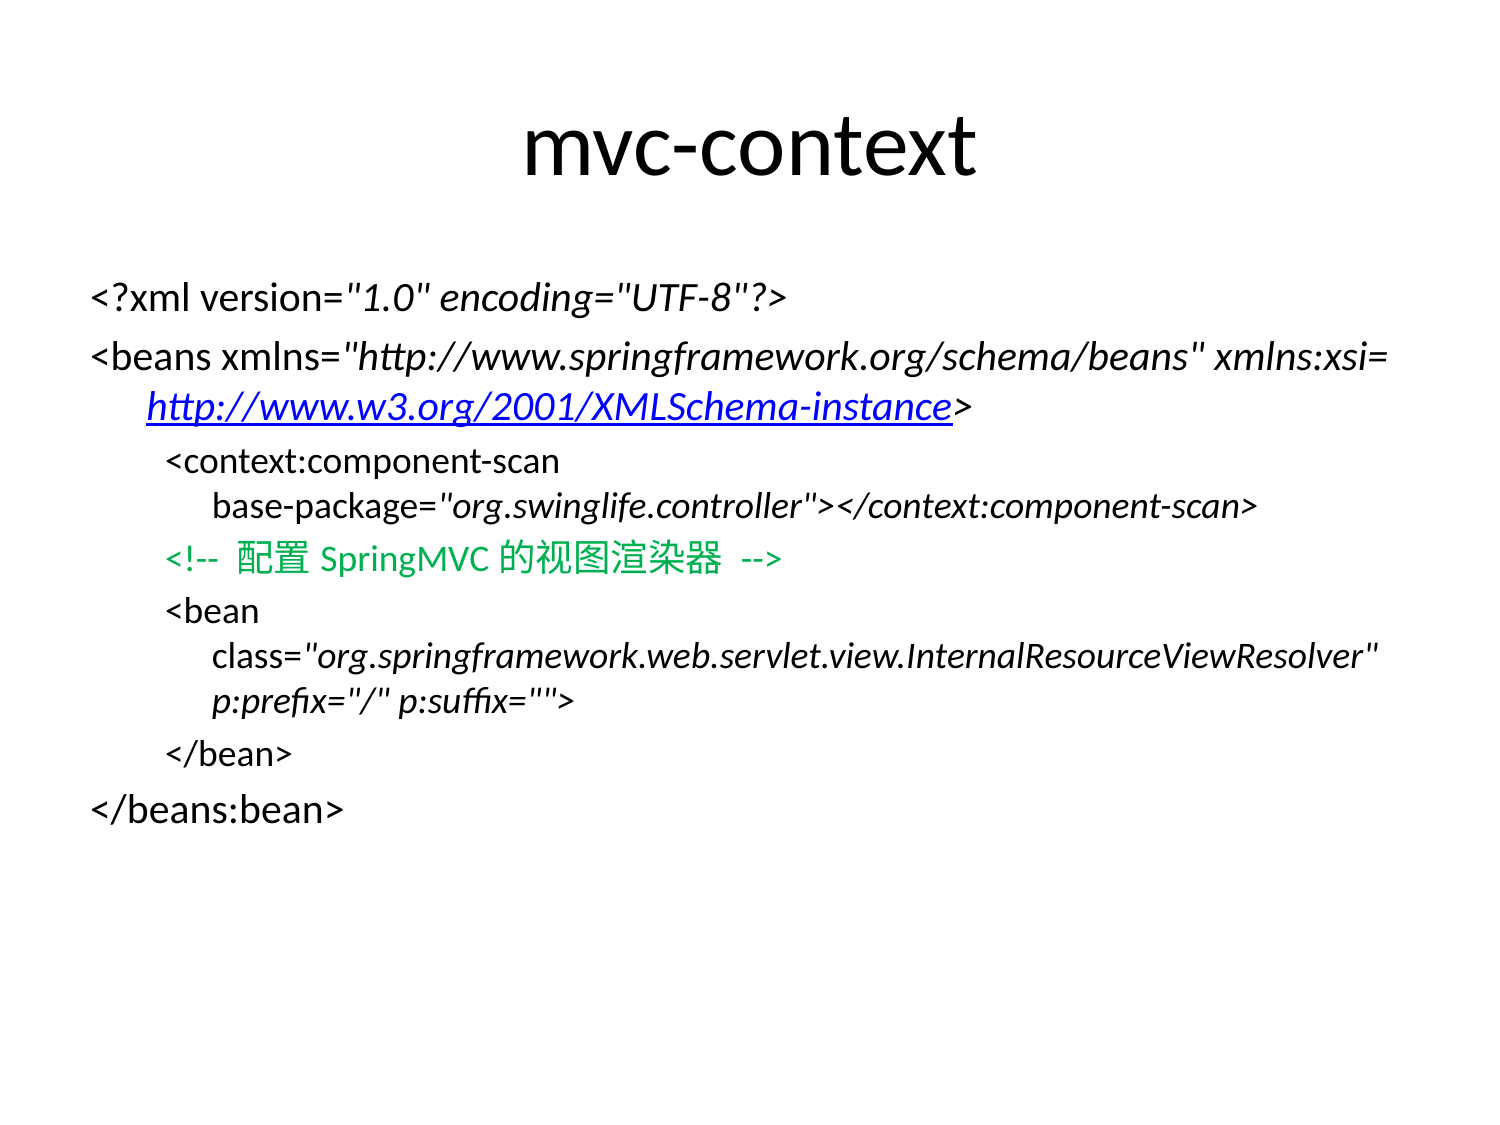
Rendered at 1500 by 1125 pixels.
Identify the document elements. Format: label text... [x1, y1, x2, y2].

list <?xml version="1.0" encoding="UTF-8"?> <beans xmlns="http://www.springframework.org/schema/beans" xmlns:xsi=http://www.w3.org/2001/XMLSchema-instance> <context:component-scan base-package="org.swinglife.controller"></context:component-scan> <!-- 配置SpringMVC的视图渲染器 --> <bean class="org.springframework.web.servlet.view.InternalResourceViewResolver" p:prefix="/" p:suffix=""> </bean> </beans:bean> [75, 262, 1425, 1005]
title mvc-context [75, 45, 1425, 233]
